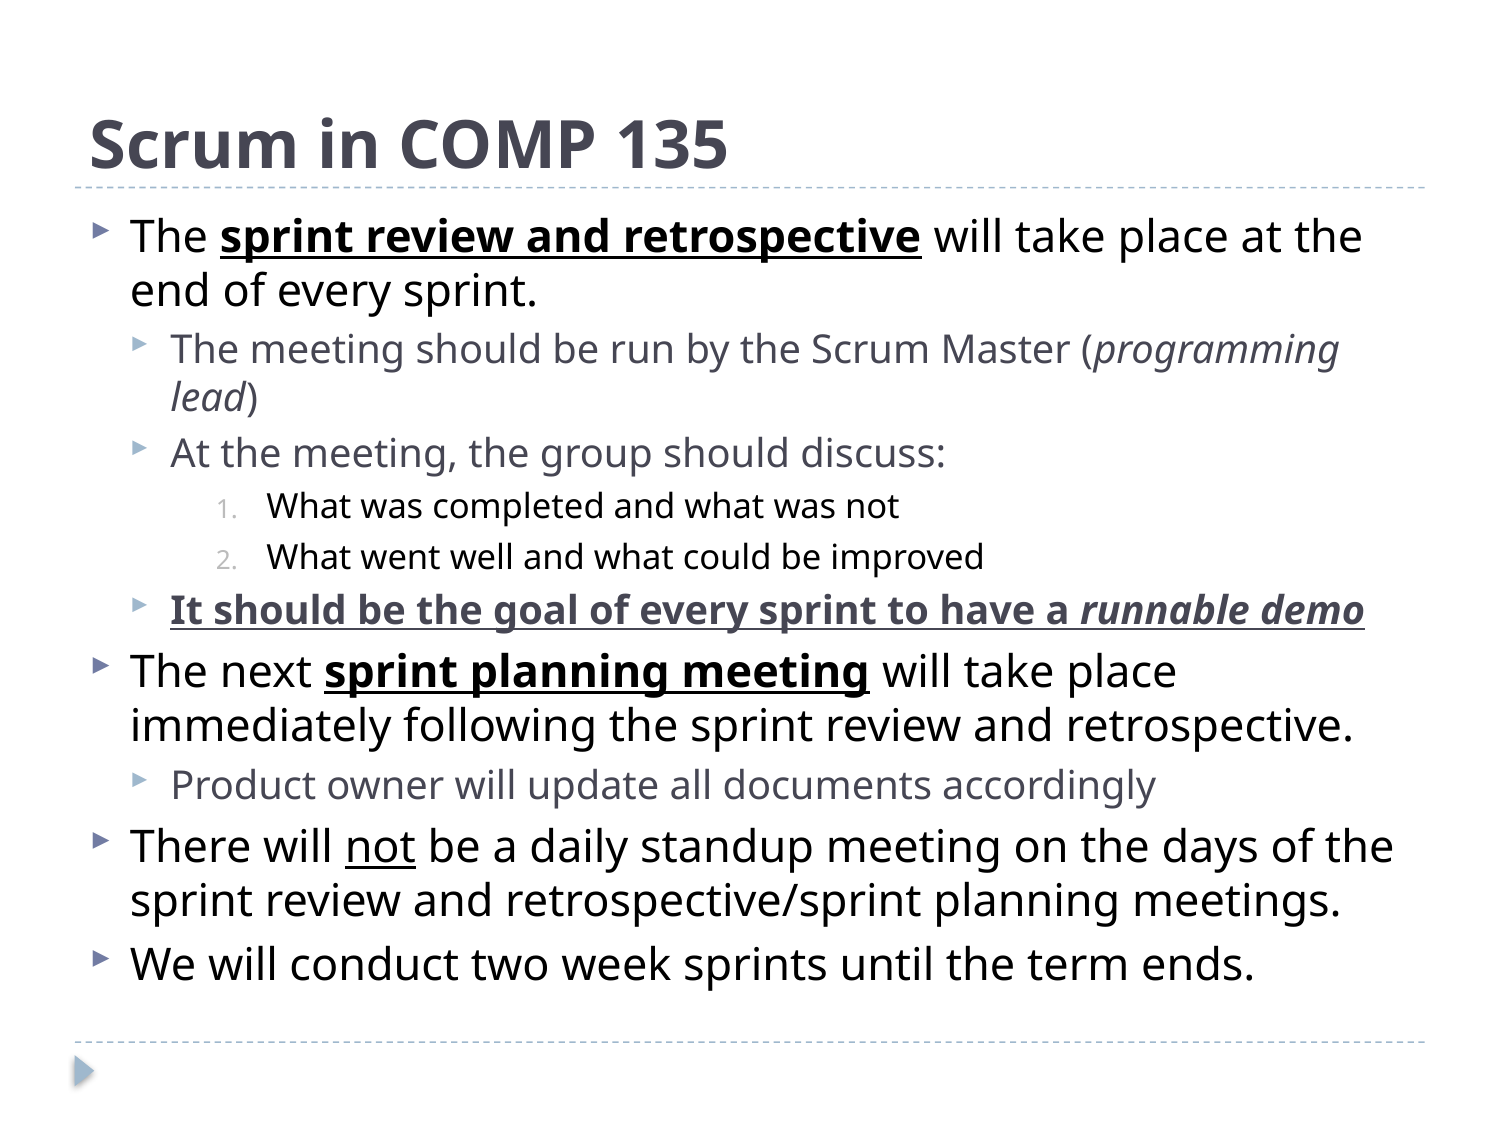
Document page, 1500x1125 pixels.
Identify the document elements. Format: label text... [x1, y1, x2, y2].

list The sprint review and retrospective will take place at the end of every sprint. The meeting should be run by the Scrum Master (programming lead) At the meeting, the group should discuss: What was completed and what was not What went well and what could be improved It should be the goal of every sprint to have a runnable demo The next sprint planning meeting will take place immediately following the sprint review and retrospective. Product owner will update all documents accordingly There will not be a daily standup meeting on the days of the sprint review and retrospective/sprint planning meetings. We will conduct two week sprints until the term ends. [75, 200, 1438, 1050]
title Scrum in COMP 135 [75, 37, 1244, 190]
